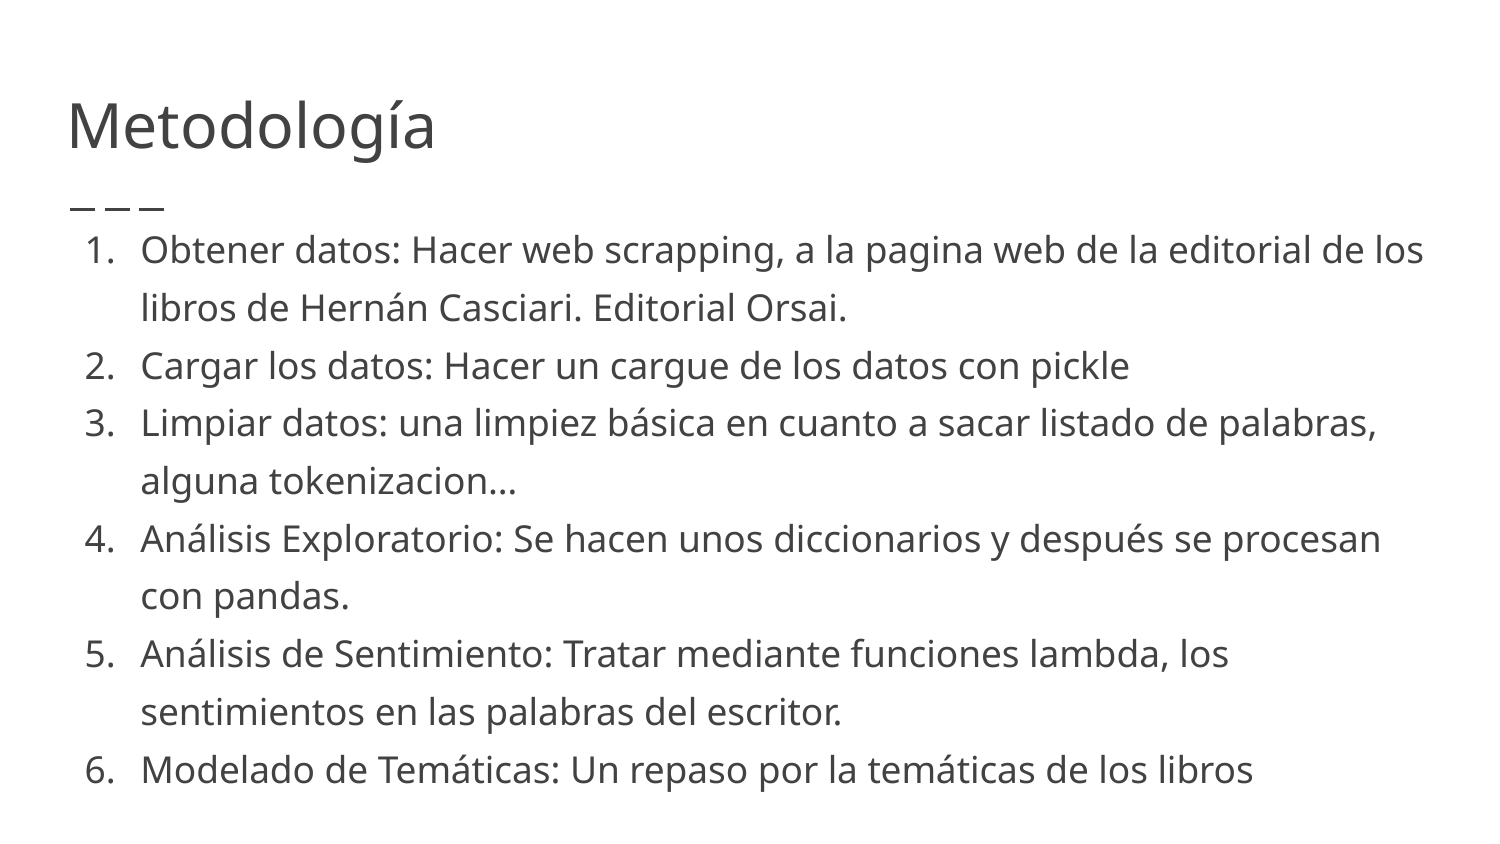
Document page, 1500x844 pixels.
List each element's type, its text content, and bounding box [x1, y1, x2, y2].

list Obtener datos: Hacer web scrapping, a la pagina web de la editorial de los libros de Hernán Casciari. Editorial Orsai. Cargar los datos: Hacer un cargue de los datos con pickle Limpiar datos: una limpiez básica en cuanto a sacar listado de palabras, alguna tokenizacion… Análisis Exploratorio: Se hacen unos diccionarios y después se procesan con pandas. Análisis de Sentimiento: Tratar mediante funciones lambda, los sentimientos en las palabras del escritor. Modelado de Temáticas: Un repaso por la temáticas de los libros [51, 201, 1449, 817]
title Metodología [51, 61, 1449, 182]
